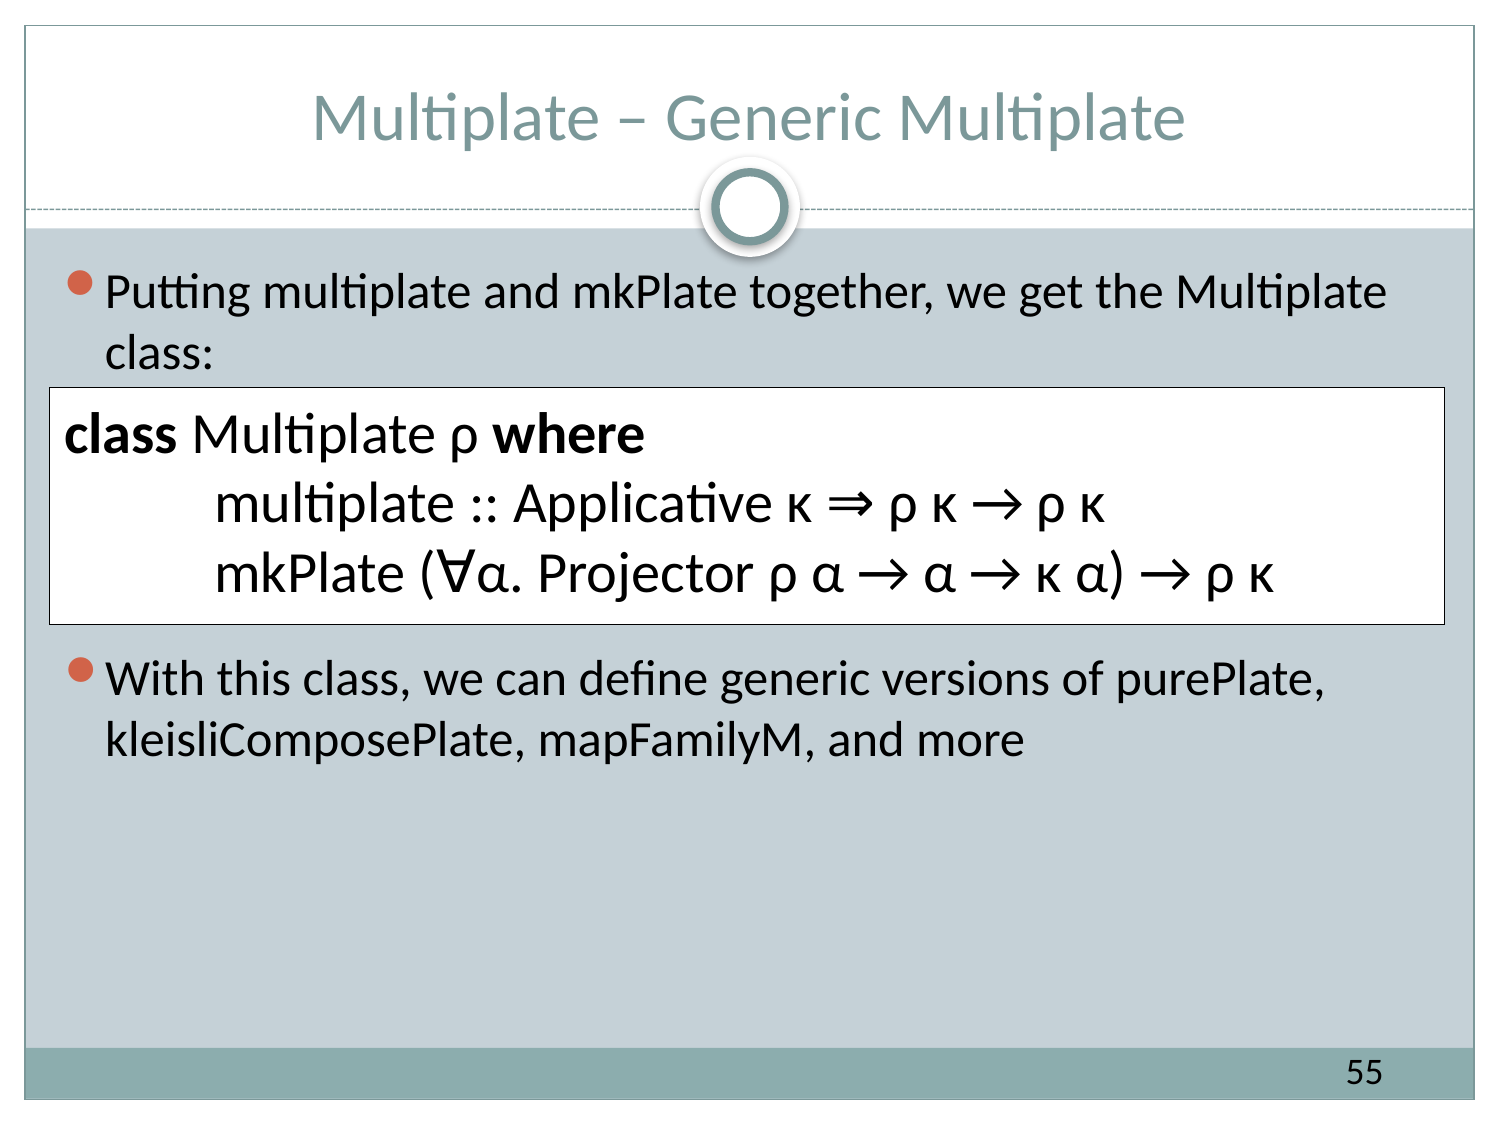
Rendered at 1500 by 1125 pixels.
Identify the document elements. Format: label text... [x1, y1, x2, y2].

text_box With this class, we can define generic versions of purePlate, kleisliComposePlate, mapFamilyM, and more [49, 637, 1445, 775]
list Putting multiplate and mkPlate together, we get the Multiplate class: [49, 250, 1445, 387]
text_box class Multiplate ρ where multiplate :: Applicative κ ⇒ ρ κ → ρ κ mkPlate (∀α. Projector ρ α → α → κ α) → ρ κ [49, 387, 1445, 625]
title Multiplate – Generic Multiplate [49, 37, 1450, 162]
